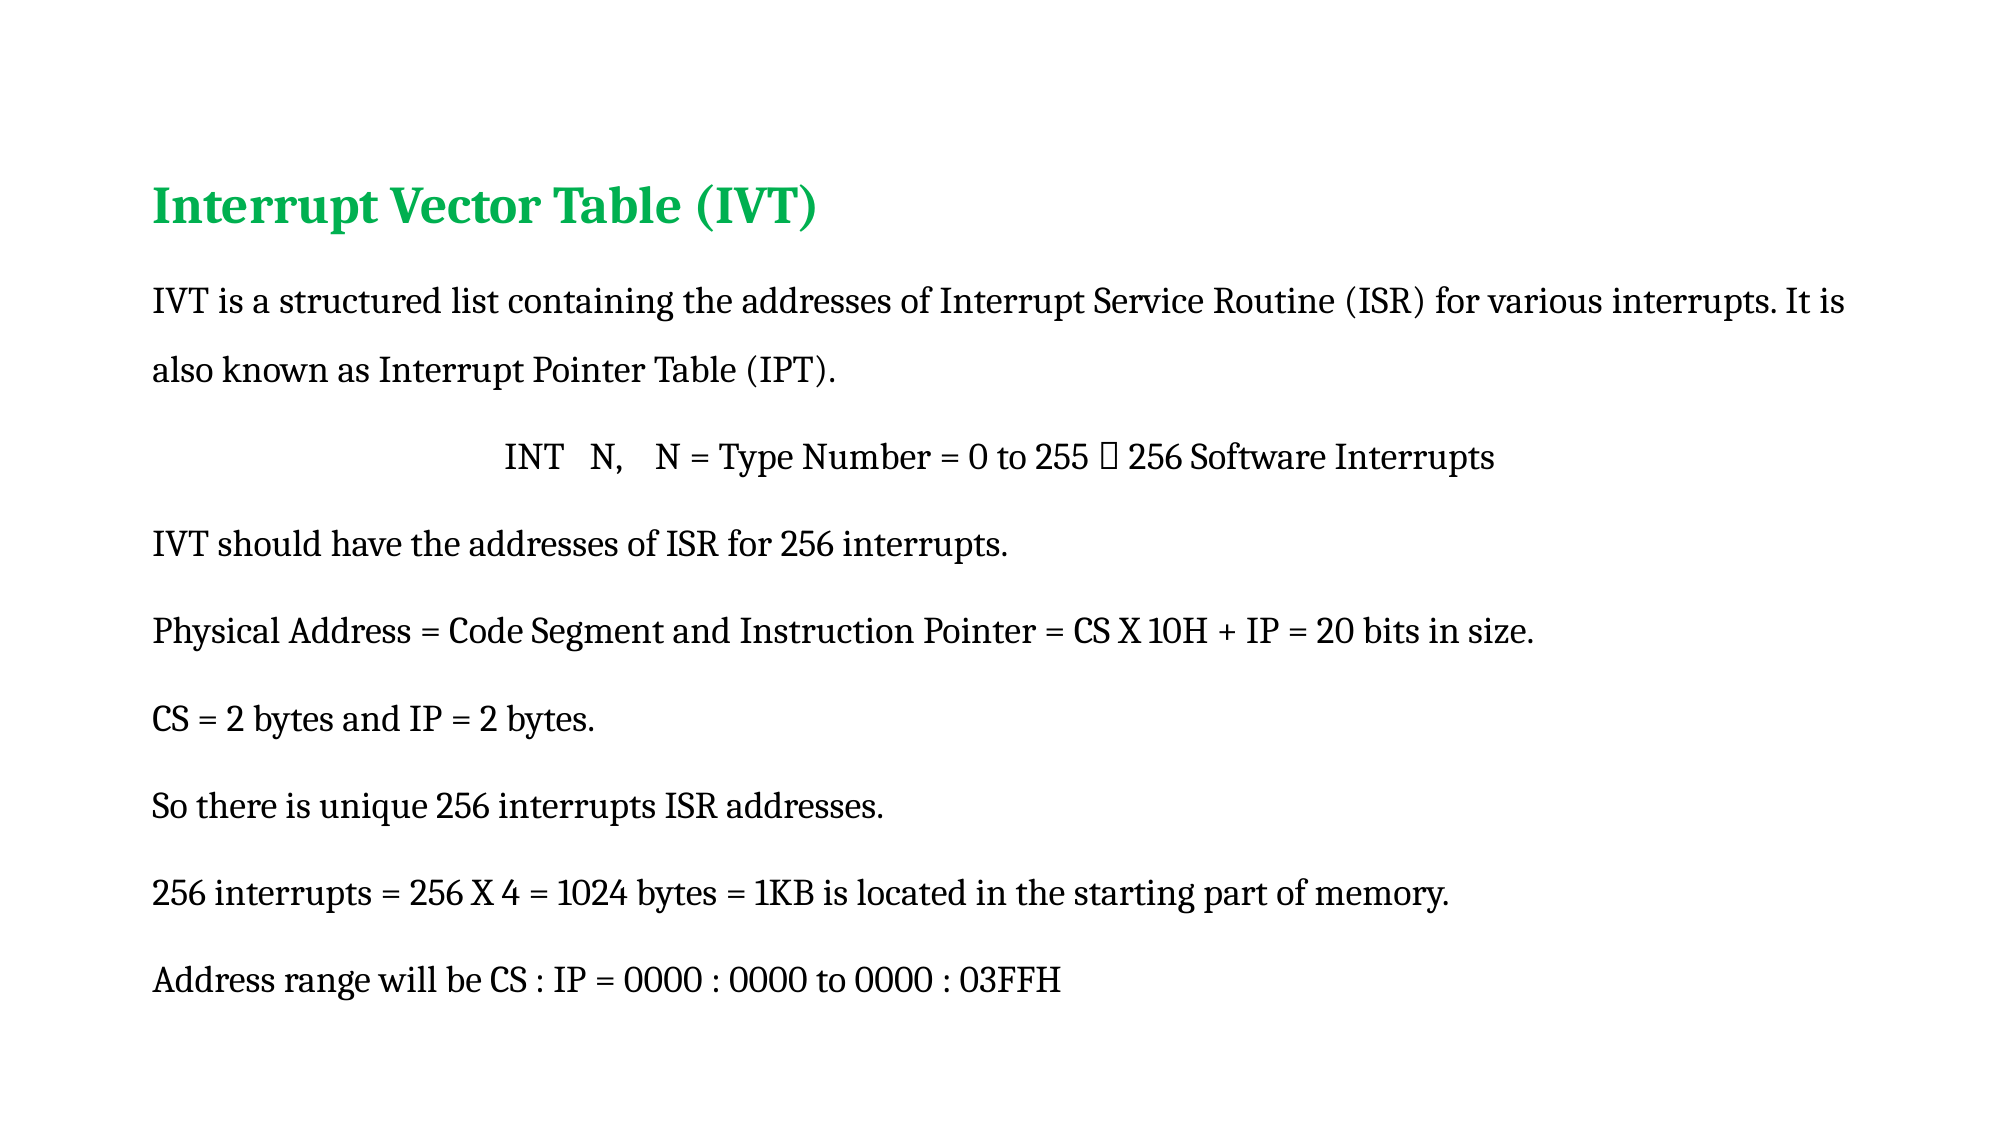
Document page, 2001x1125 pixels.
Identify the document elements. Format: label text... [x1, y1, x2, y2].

list Interrupt Vector Table (IVT) IVT is a structured list containing the addresses of Interrupt Service Routine (ISR) for various interrupts. It is also known as Interrupt Pointer Table (IPT). INT N, N = Type Number = 0 to 255  256 Software Interrupts IVT should have the addresses of ISR for 256 interrupts. Physical Address = Code Segment and Instruction Pointer = CS X 10H + IP = 20 bits in size. CS = 2 bytes and IP = 2 bytes. So there is unique 256 interrupts ISR addresses. 256 interrupts = 256 X 4 = 1024 bytes = 1KB is located in the starting part of memory. Address range will be CS : IP = 0000 : 0000 to 0000 : 03FFH [137, 131, 1863, 1014]
